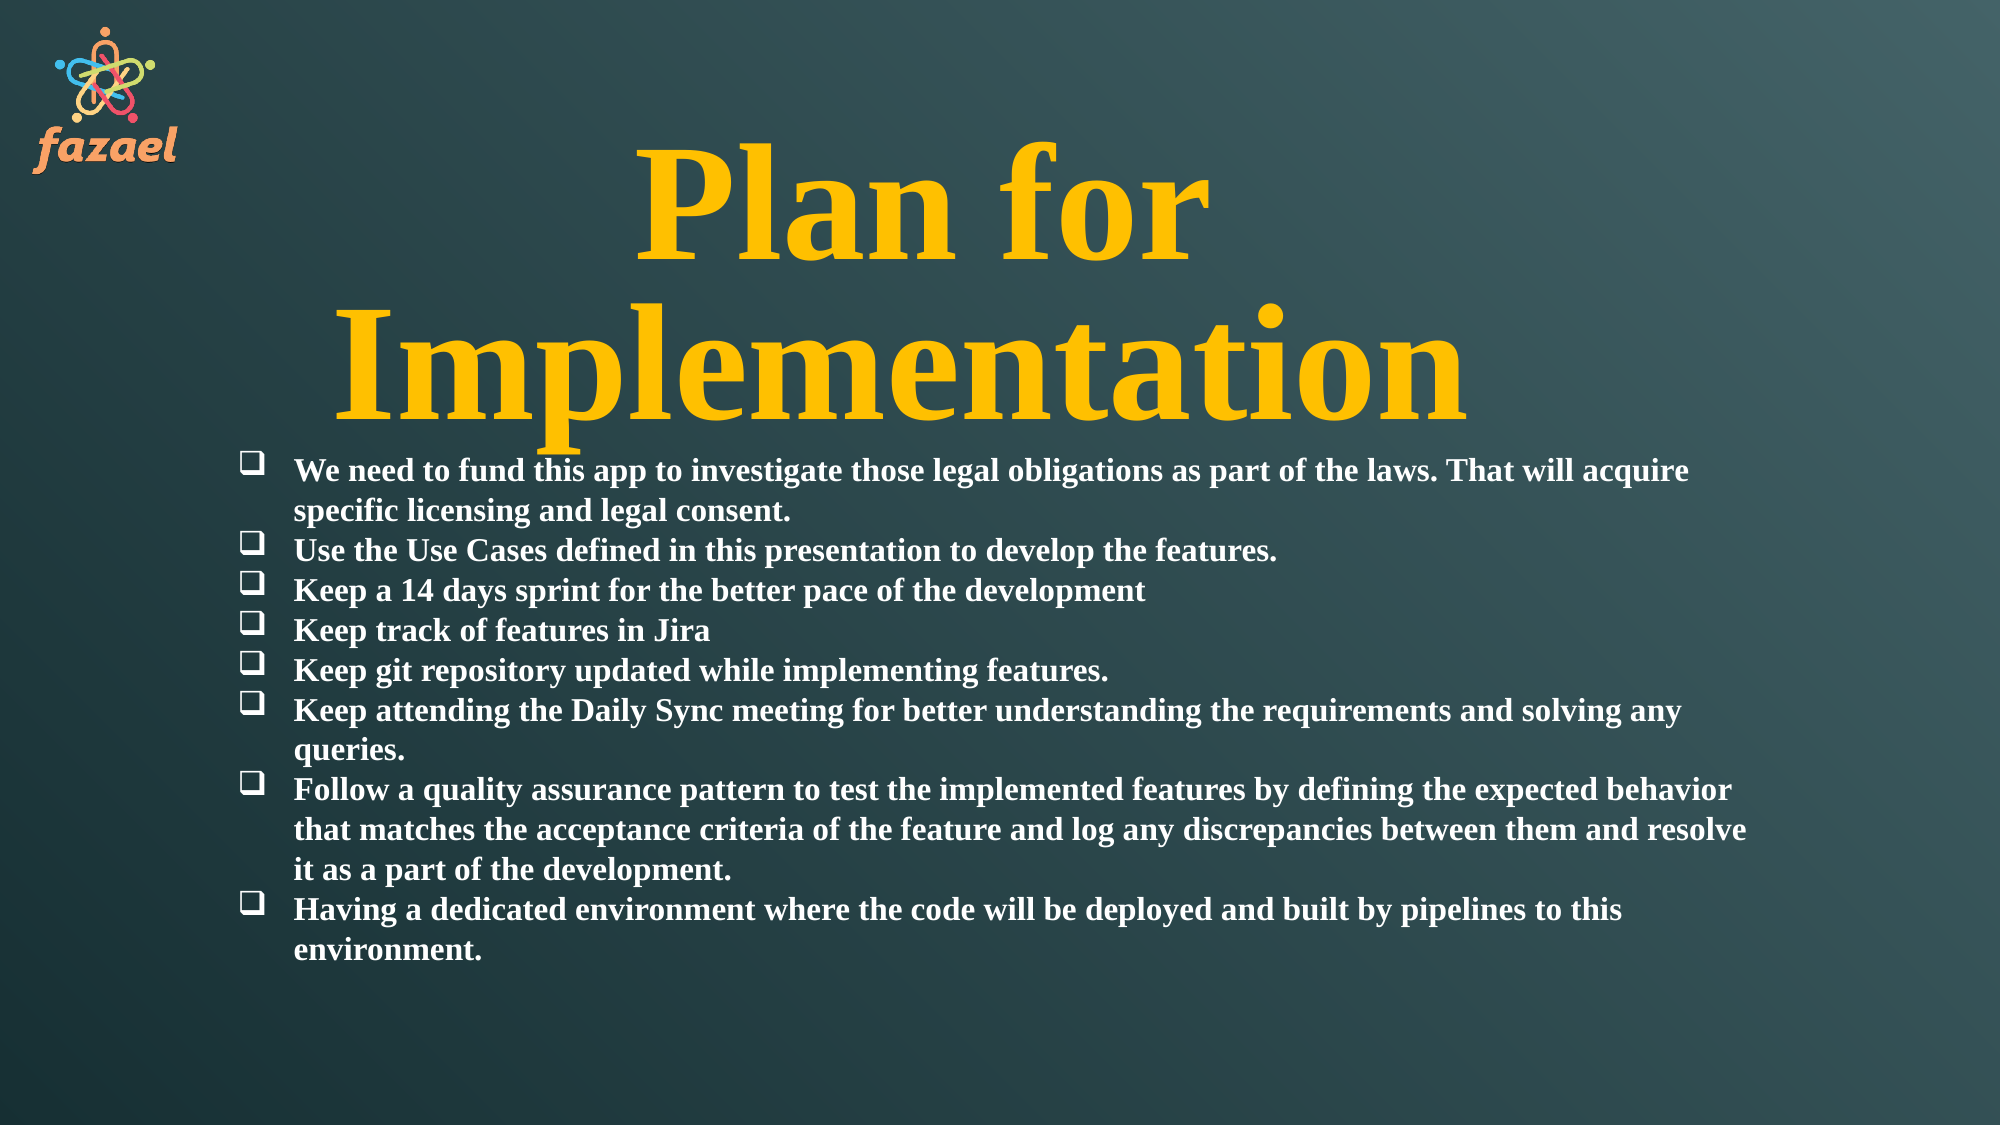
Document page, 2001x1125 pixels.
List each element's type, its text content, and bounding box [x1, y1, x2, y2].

picture [22, 21, 187, 179]
text_box We need to fund this app to investigate those legal obligations as part of the laws. That will acquire specific licensing and legal consent. Use the Use Cases defined in this presentation to develop the features. Keep a 14 days sprint for the better pace of the development Keep track of features in Jira Keep git repository updated while implementing features. Keep attending the Daily Sync meeting for better understanding the requirements and solving any queries. Follow a quality assurance pattern to test the implemented features by defining the expected behavior that matches the acceptance criteria of the feature and log any discrepancies between them and resolve it as a part of the development. Having a dedicated environment where the code will be deployed and built by pipelines to this environment. [222, 440, 1778, 975]
text_box Plan for Implementation [211, 210, 1634, 459]
